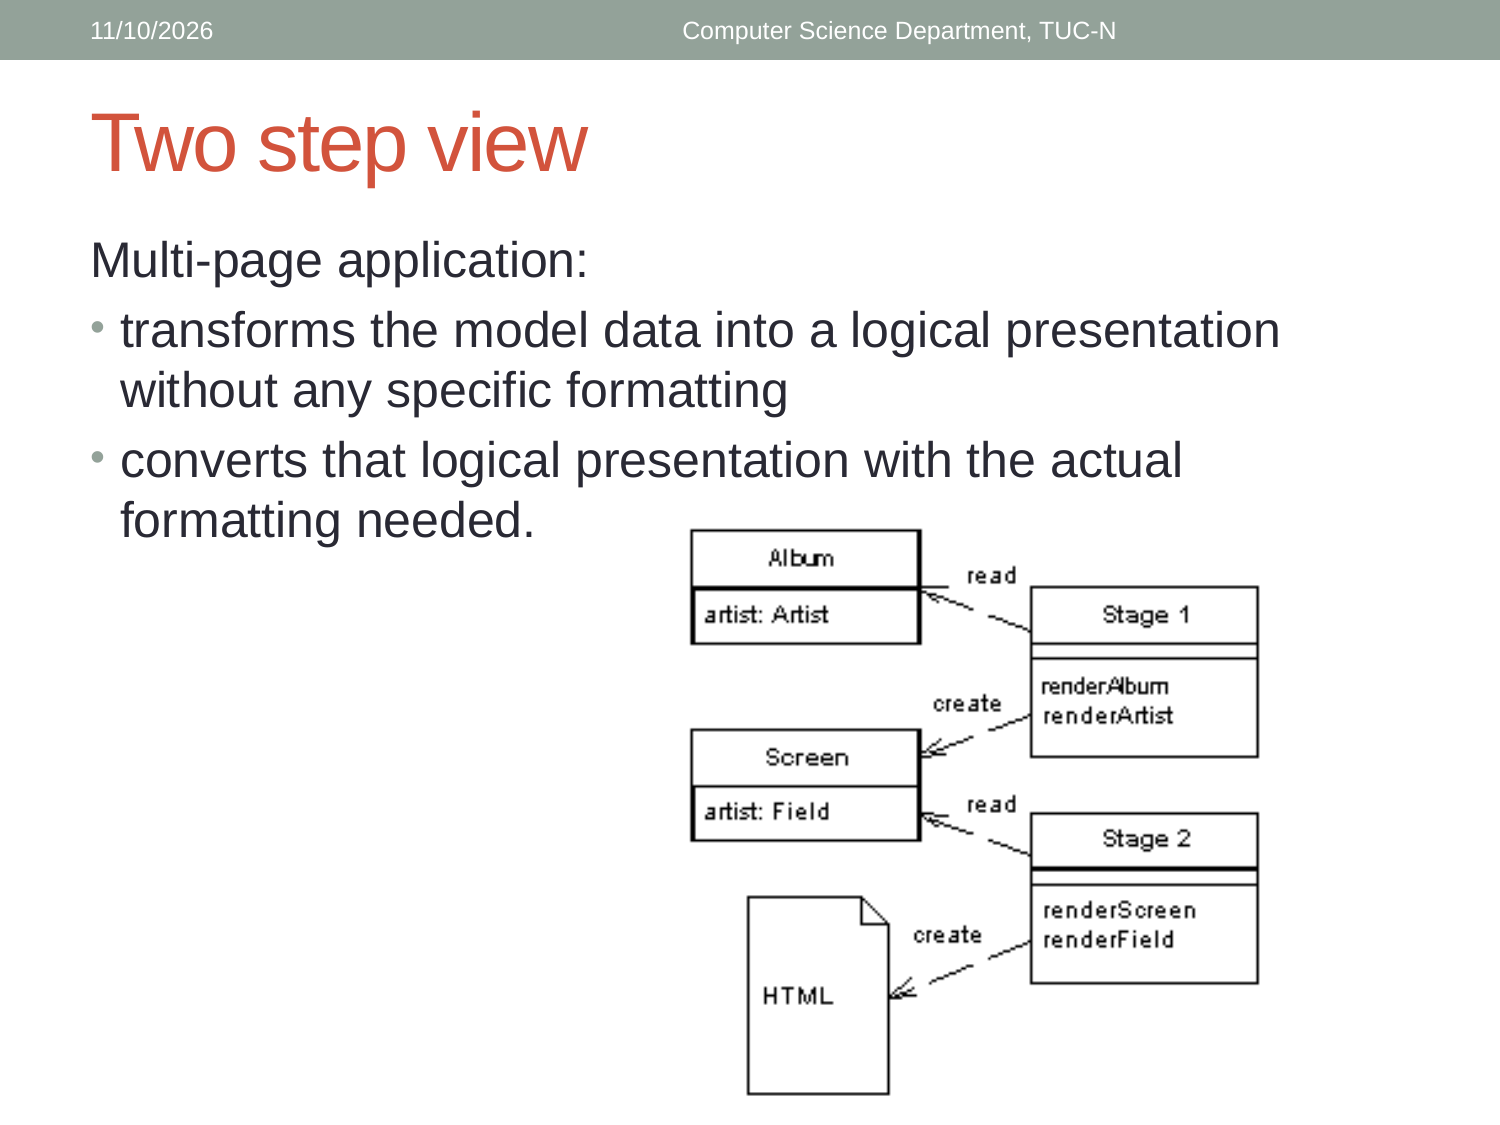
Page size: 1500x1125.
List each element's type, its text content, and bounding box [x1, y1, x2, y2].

picture [637, 498, 1299, 1123]
list Multi-page application: transforms the model data into a logical presentation without any specific formatting converts that logical presentation with the actual formatting needed. [75, 219, 1425, 1020]
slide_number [75, 3, 550, 57]
footer Computer Science Department, TUC-N [562, 3, 1238, 57]
title Two step view [75, 56, 1425, 219]
